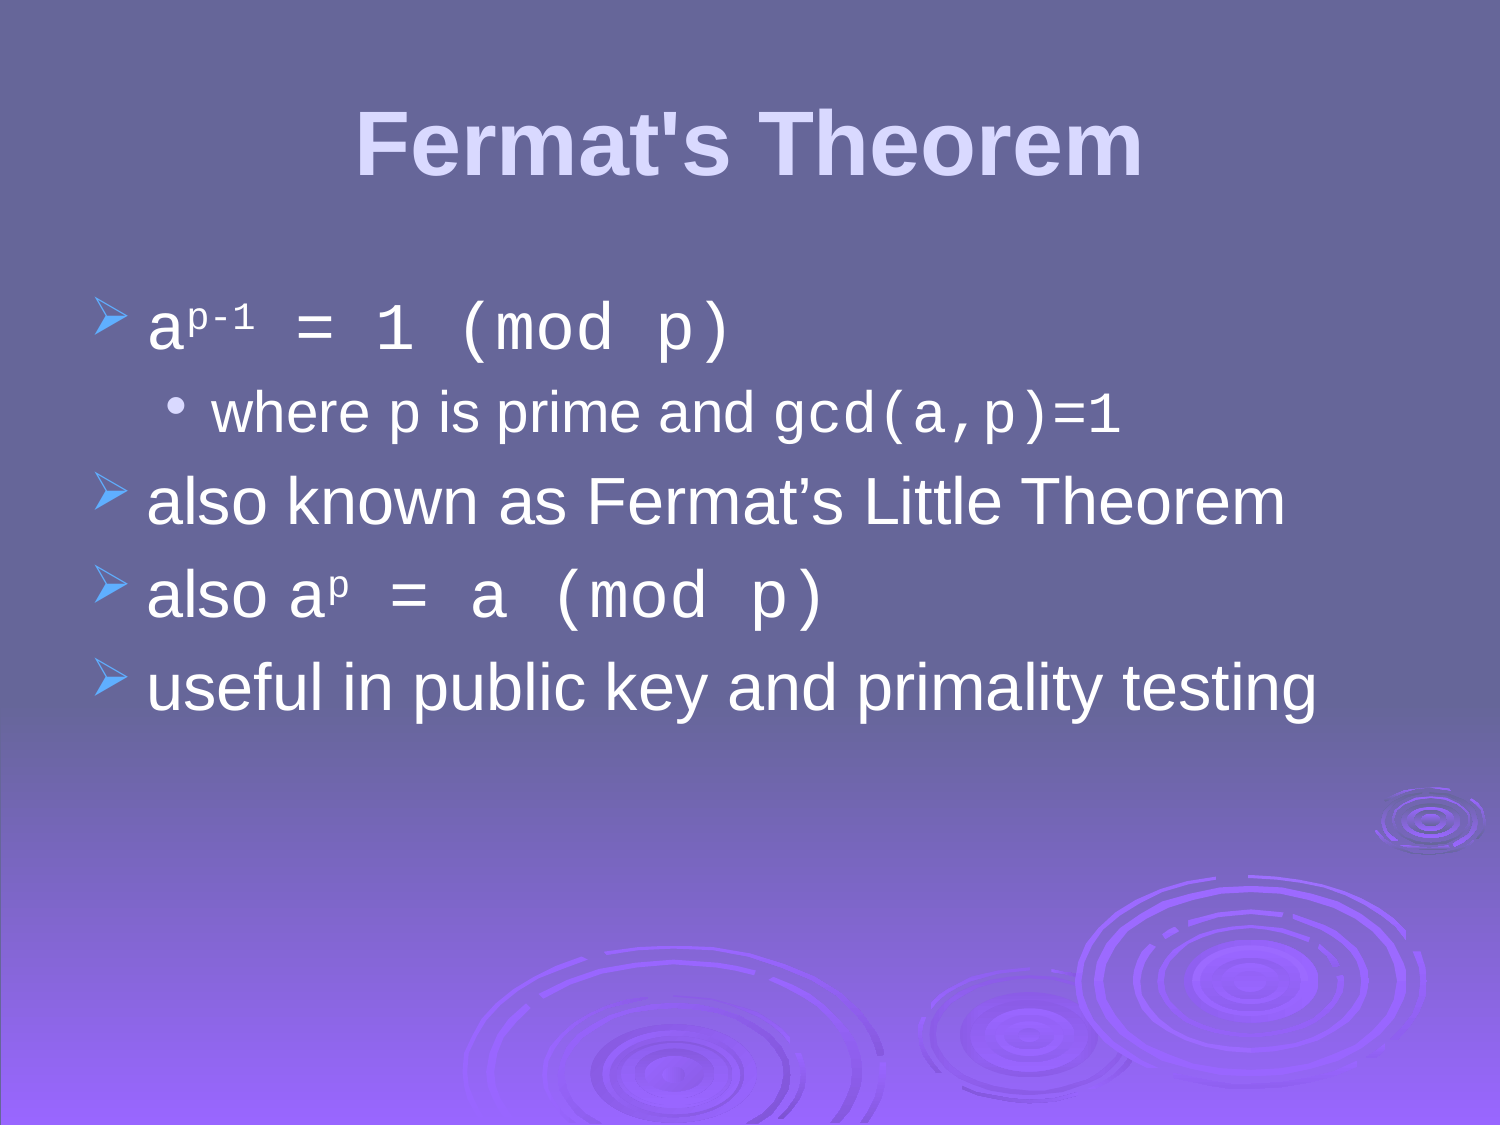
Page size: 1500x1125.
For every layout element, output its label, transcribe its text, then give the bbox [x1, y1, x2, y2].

list ap-1 = 1 (mod p) where p is prime and gcd(a,p)=1 also known as Fermat’s Little Theorem also ap = a (mod p) useful in public key and primality testing [74, 274, 1426, 1006]
title Fermat's Theorem [74, 45, 1426, 233]
